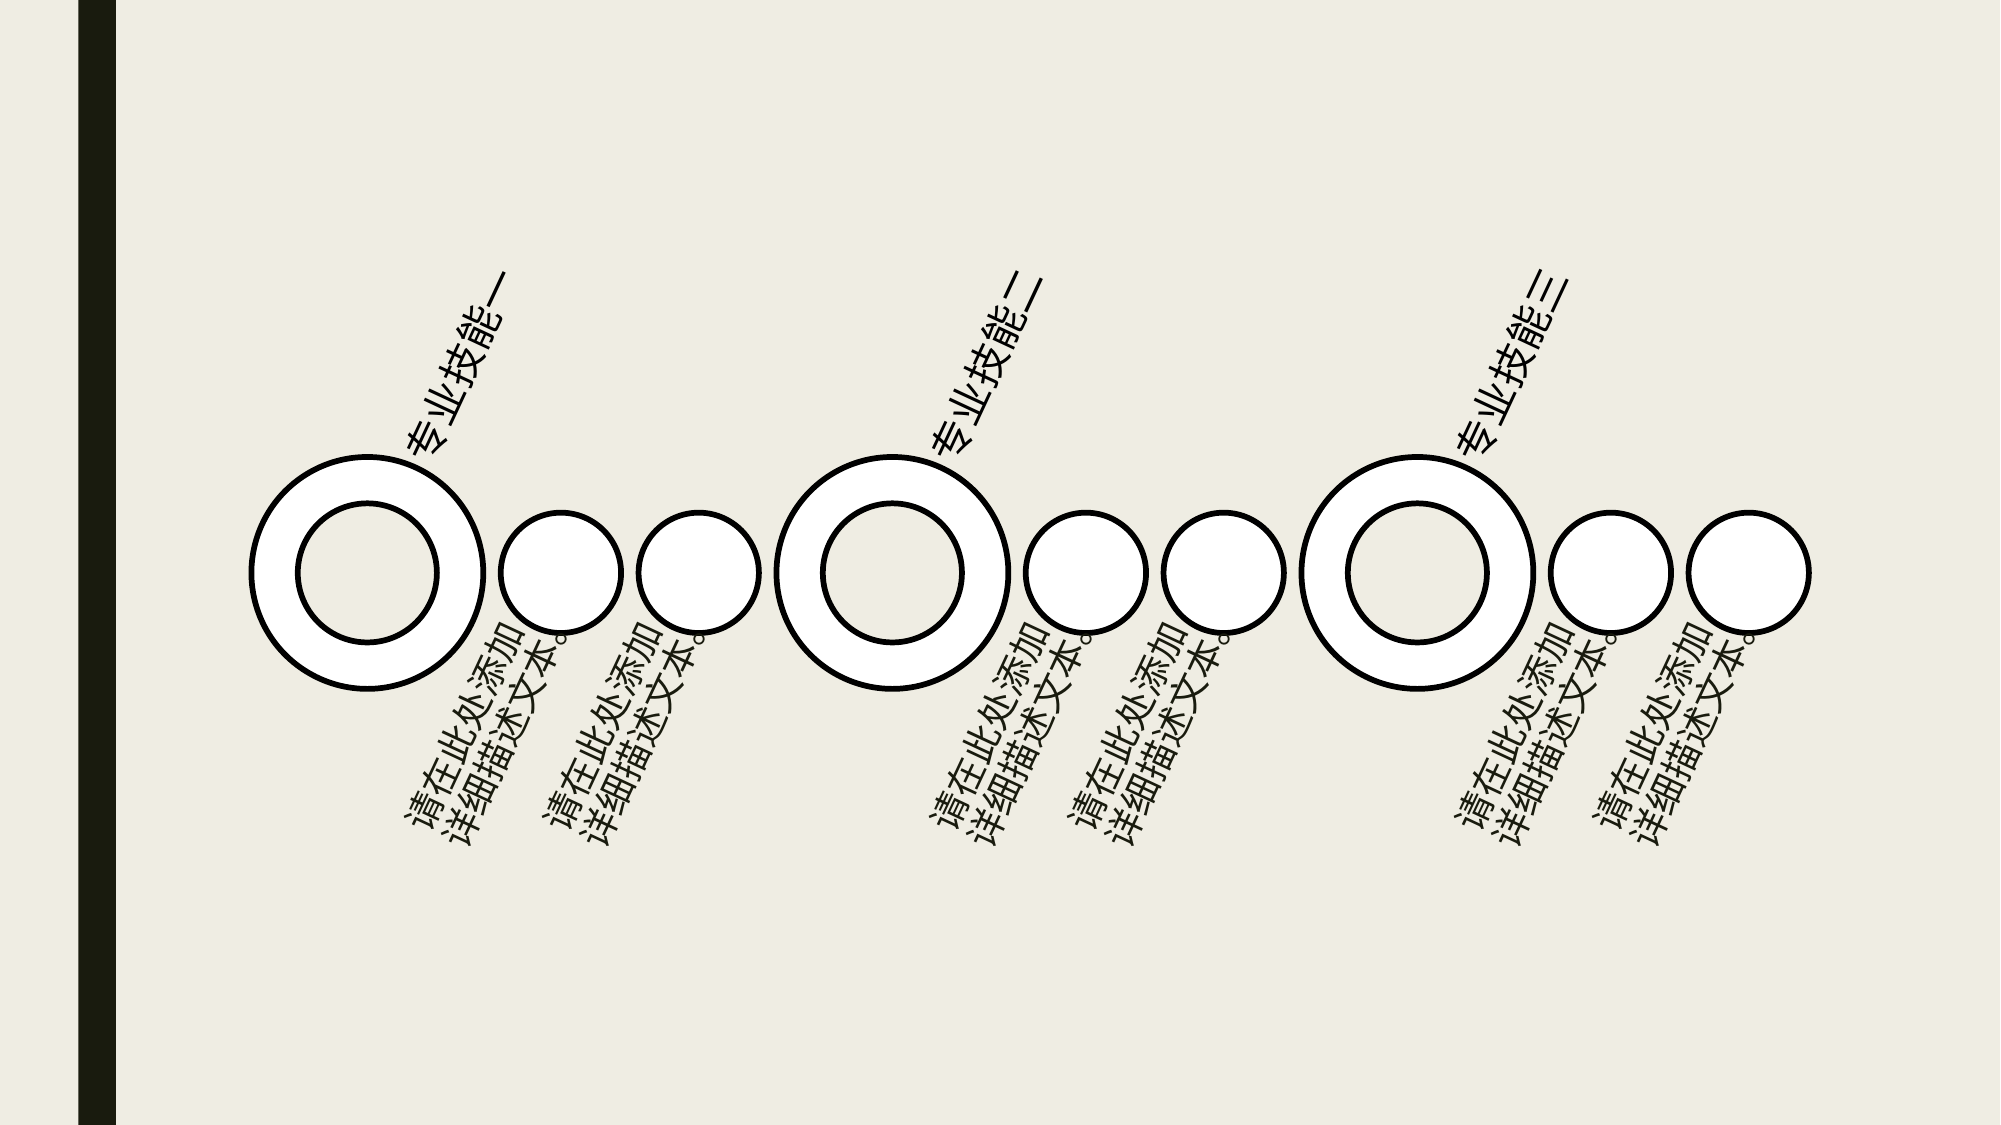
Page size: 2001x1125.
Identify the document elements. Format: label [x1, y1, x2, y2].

text_box [250, 161, 1935, 895]
